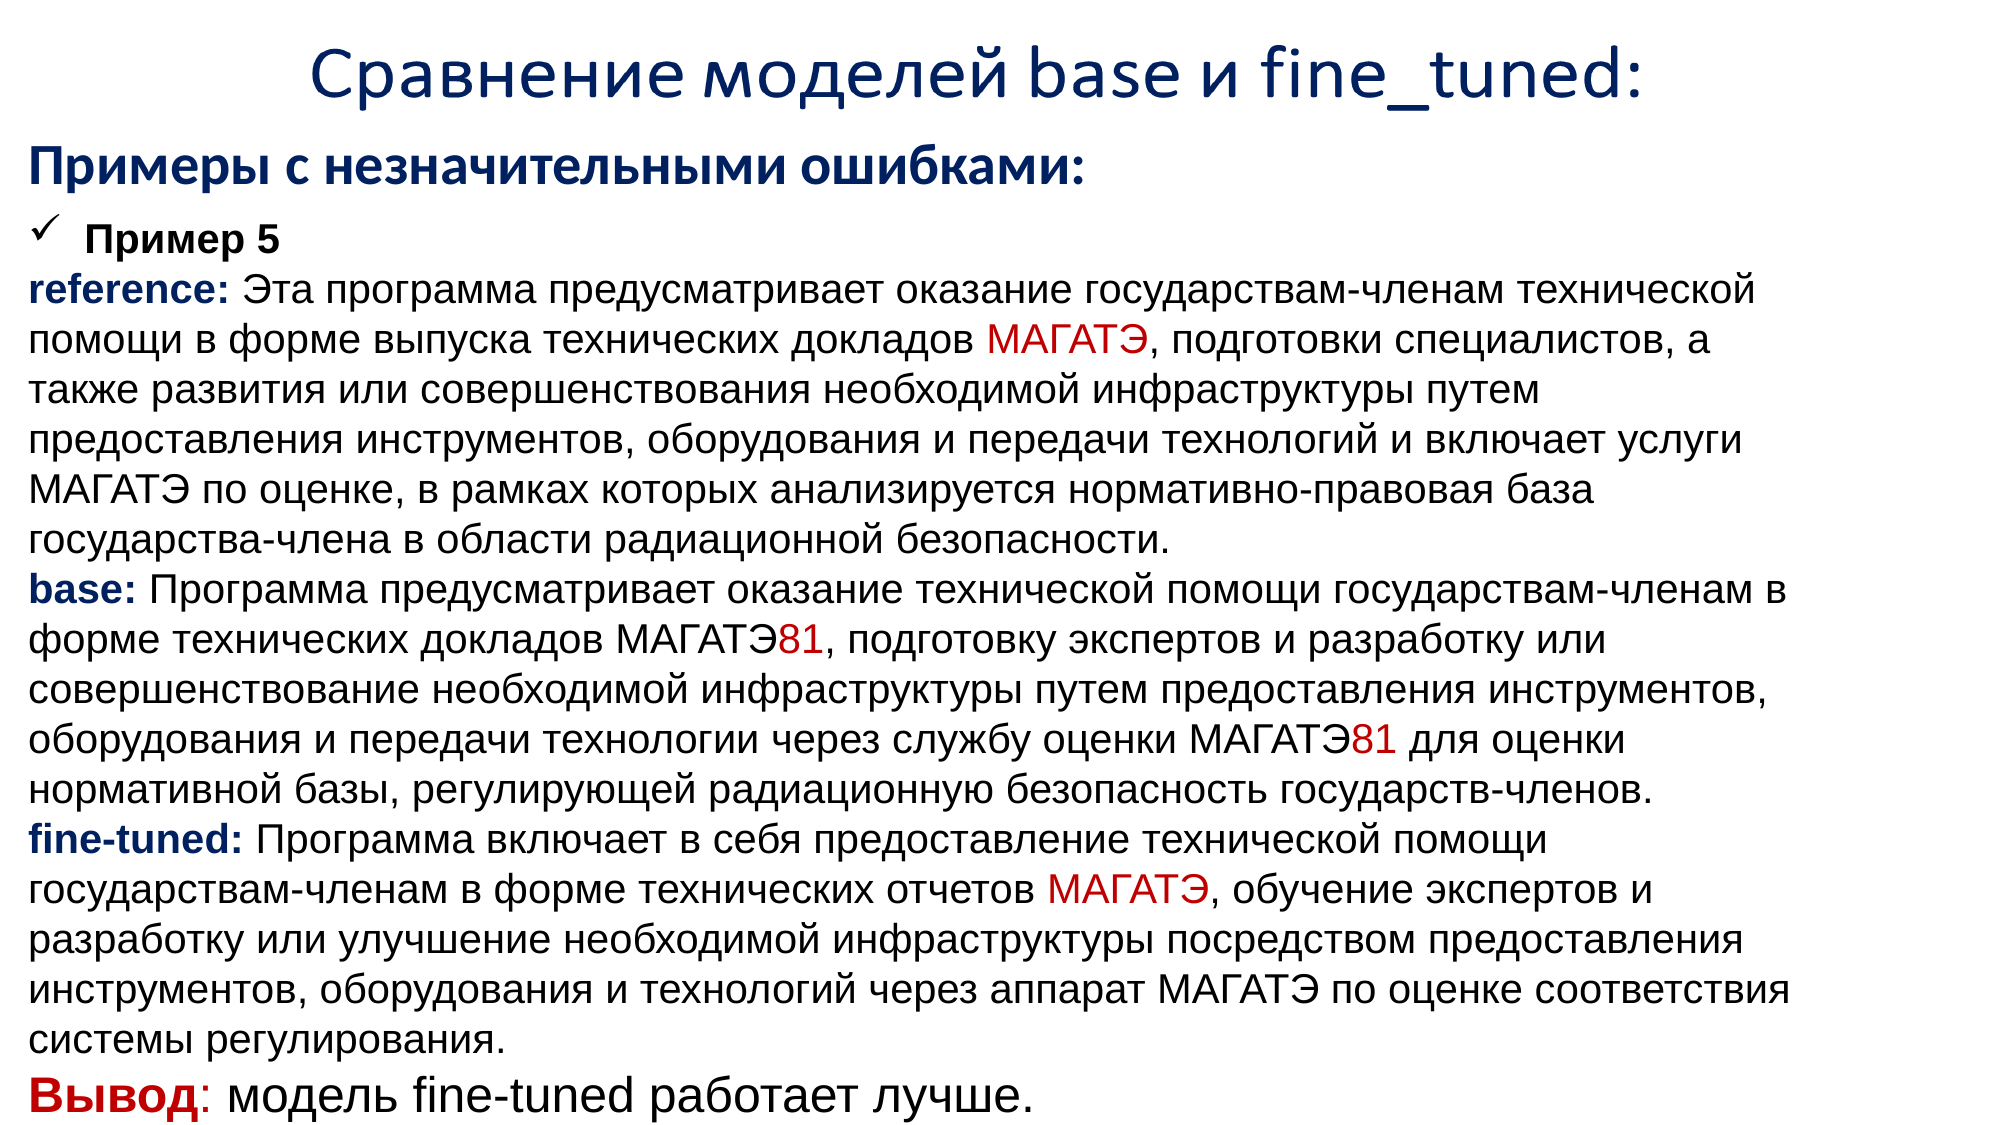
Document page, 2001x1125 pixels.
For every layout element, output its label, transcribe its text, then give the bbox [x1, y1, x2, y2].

subtitle Пример 5 reference: Эта программа предусматривает оказание государствам-членам технической помощи в форме выпуска технических докладов МАГАТЭ, подготовки специалистов, а также развития или совершенствования необходимой инфраструктуры путем предоставления инструментов, оборудования и передачи технологий и включает услуги МАГАТЭ по оценке, в рамках которых анализируется нормативно-правовая база государства-члена в области радиационной безопасности. base: Программа предусматривает оказание технической помощи государствам-членам в форме технических докладов МАГАТЭ81, подготовку экспертов и разработку или совершенствование необходимой инфраструктуры путем предоставления инструментов, оборудования и передачи технологии через службу оценки МАГАТЭ81 для оценки нормативной базы, регулирующей радиационную безопасность государств-членов. fine-tuned: Программа включает в себя предоставление технической помощи государствам-членам в форме технических отчетов МАГАТЭ, обучение экспертов и разработку или улучшение необходимой инфраструктуры посредством предоставления инструментов, оборудования и технологий через аппарат МАГАТЭ по оценке соответствия системы регулирования. Вывод: модель fine-tuned работает лучше. [13, 204, 1822, 1122]
picture [258, 3, 1695, 162]
text_box Примеры с незначительными ошибками: [13, 118, 1478, 204]
